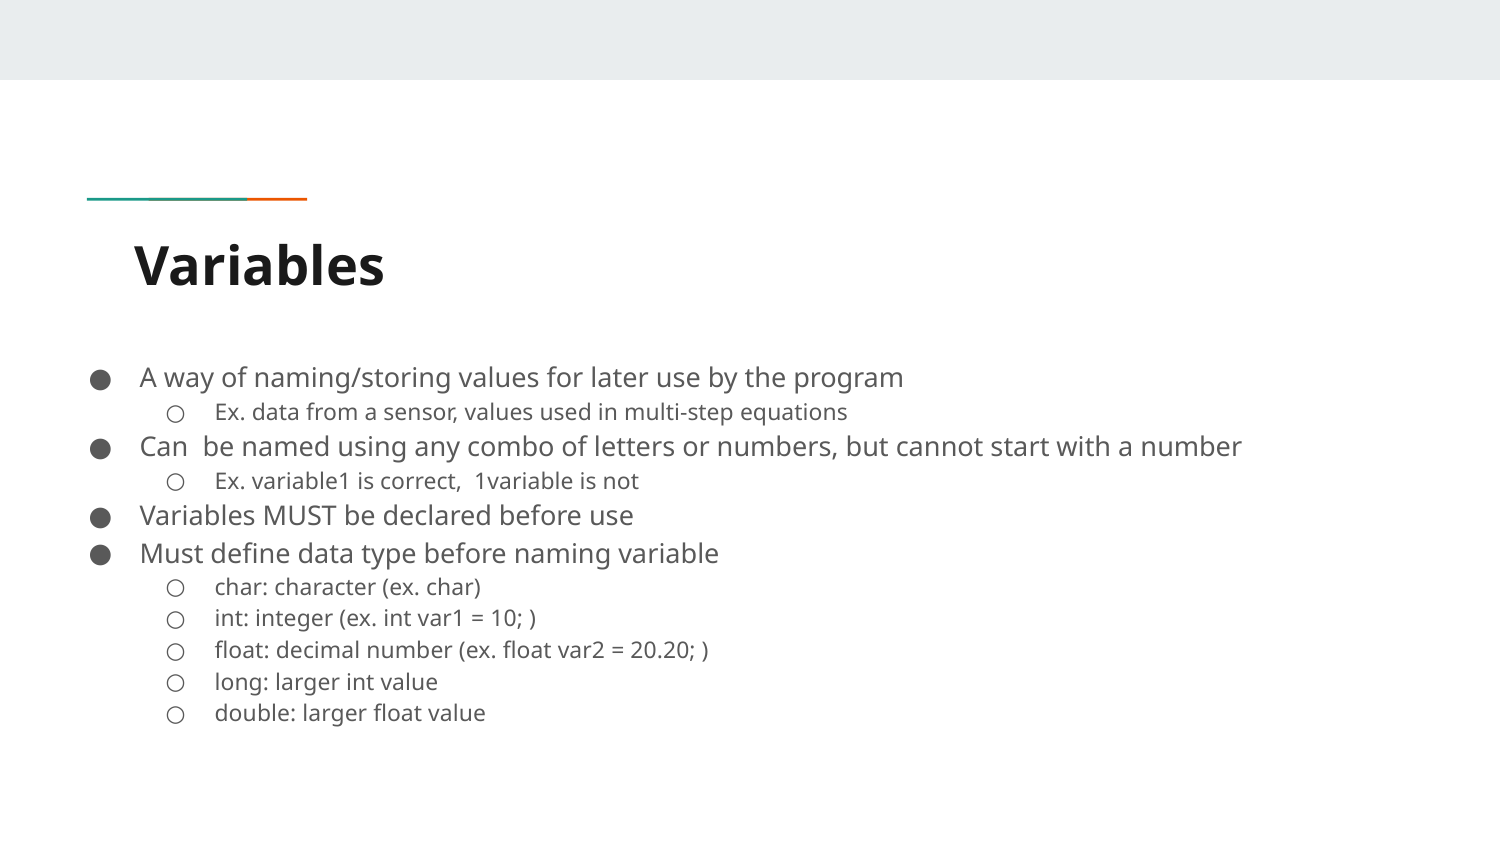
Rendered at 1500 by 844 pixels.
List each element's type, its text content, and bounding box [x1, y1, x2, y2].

title Variables [119, 216, 1381, 305]
list A way of naming/storing values for later use by the program Ex. data from a sensor, values used in multi-step equations Can be named using any combo of letters or numbers, but cannot start with a number Ex. variable1 is correct, 1variable is not Variables MUST be declared before use Must define data type before naming variable char: character (ex. char) int: integer (ex. int var1 = 10; ) float: decimal number (ex. float var2 = 20.20; ) long: larger int value double: larger float value [49, 341, 1381, 712]
